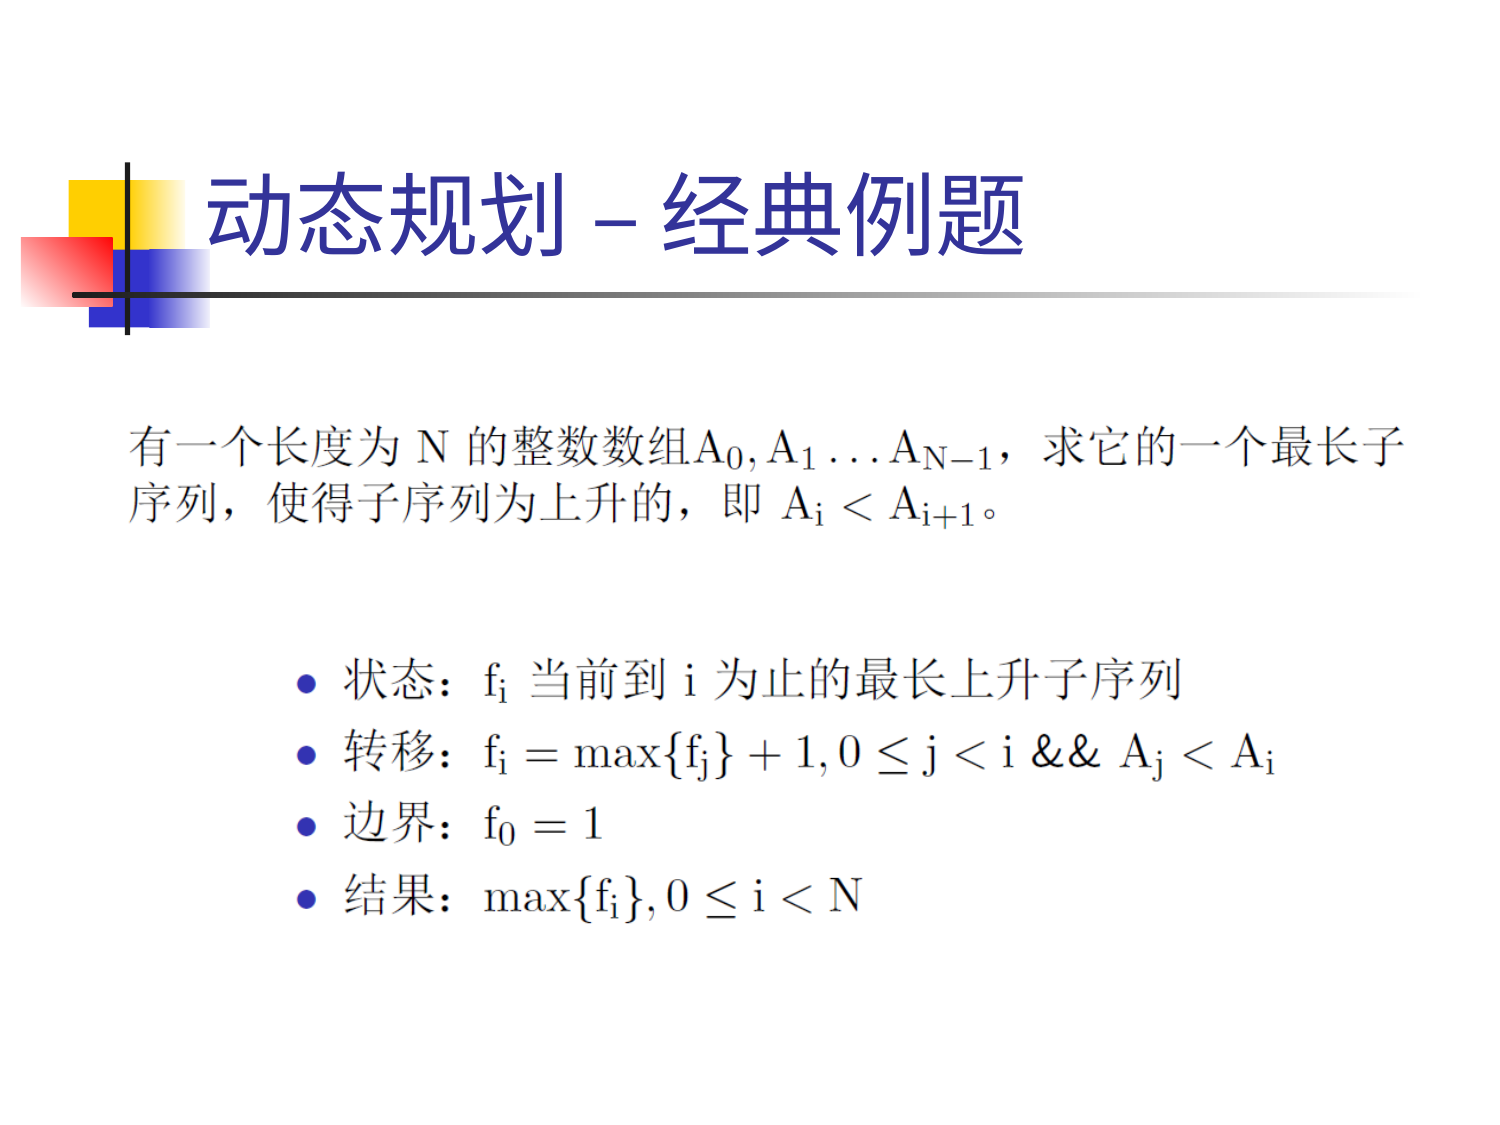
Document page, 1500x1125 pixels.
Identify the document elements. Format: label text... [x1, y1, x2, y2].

picture [98, 372, 1436, 551]
picture [253, 609, 1329, 978]
title 动态规划 – 经典例题 [188, 34, 1468, 276]
